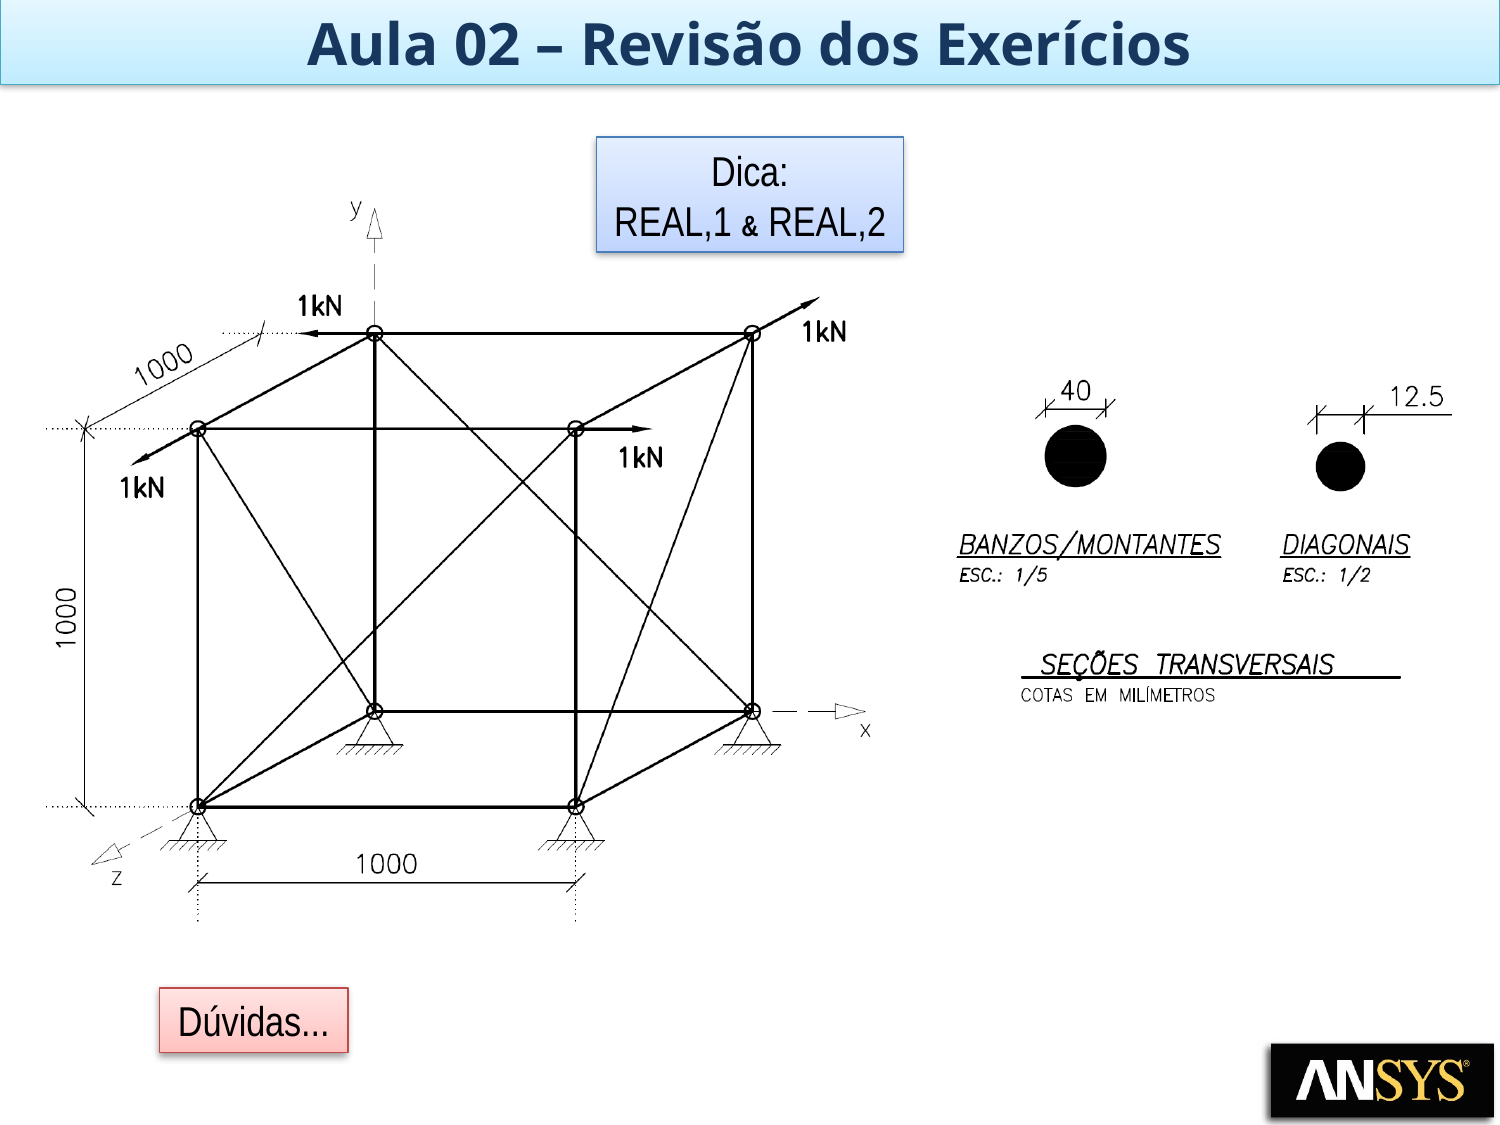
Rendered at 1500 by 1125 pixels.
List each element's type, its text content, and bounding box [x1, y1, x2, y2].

picture [39, 197, 1461, 928]
picture [1257, 1037, 1500, 1125]
text_box Aula 02 – Revisão dos Exerícios [0, 0, 1500, 85]
text_box Dúvidas... [159, 987, 349, 1053]
text_box Dica: REAL,1 & REAL,2 [596, 136, 904, 195]
